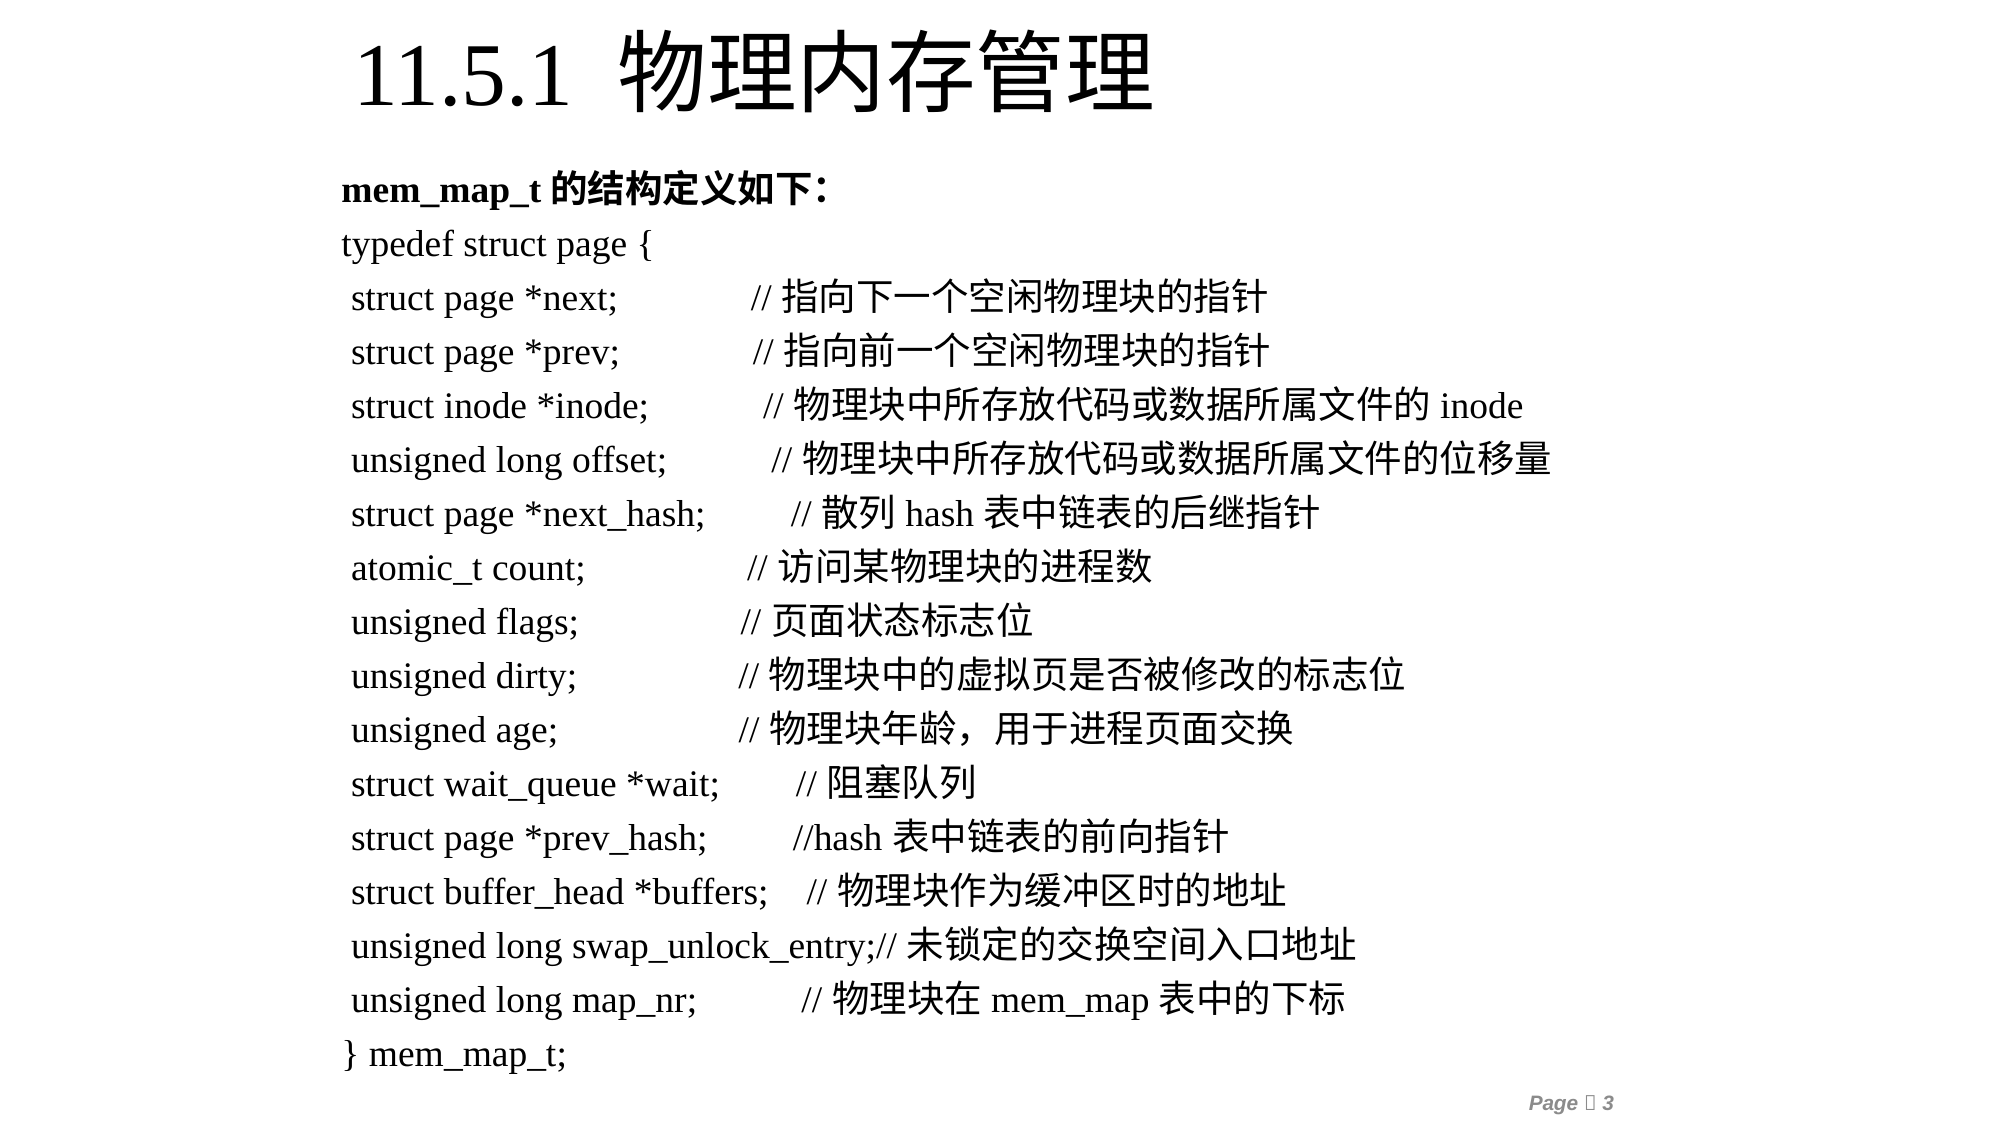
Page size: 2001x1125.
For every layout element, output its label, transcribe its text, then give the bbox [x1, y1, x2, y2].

text_box mem_map_t的结构定义如下： typedef struct page { struct page *next; //指向下一个空闲物理块的指针 struct page *prev; //指向前一个空闲物理块的指针 struct inode *inode; //物理块中所存放代码或数据所属文件的inode unsigned long offset; //物理块中所存放代码或数据所属文件的位移量 struct page *next_hash; //散列hash表中链表的后继指针 atomic_t count; //访问某物理块的进程数 unsigned flags; //页面状态标志位 unsigned dirty; //物理块中的虚拟页是否被修改的标志位 unsigned age; //物理块年龄，用于进程页面交换 struct wait_queue *wait; //阻塞队列 struct page *prev_hash; //hash表中链表的前向指针 struct buffer_head *buffers; //物理块作为缓冲区时的地址 unsigned long swap_unlock_entry;//未锁定的交换空间入口地址 unsigned long map_nr; //物理块在mem_map表中的下标 } mem_map_t; [326, 148, 1709, 1082]
title 11.5.1 物理内存管理 [338, 19, 1296, 133]
slide_number Page  [1513, 1085, 1750, 1118]
